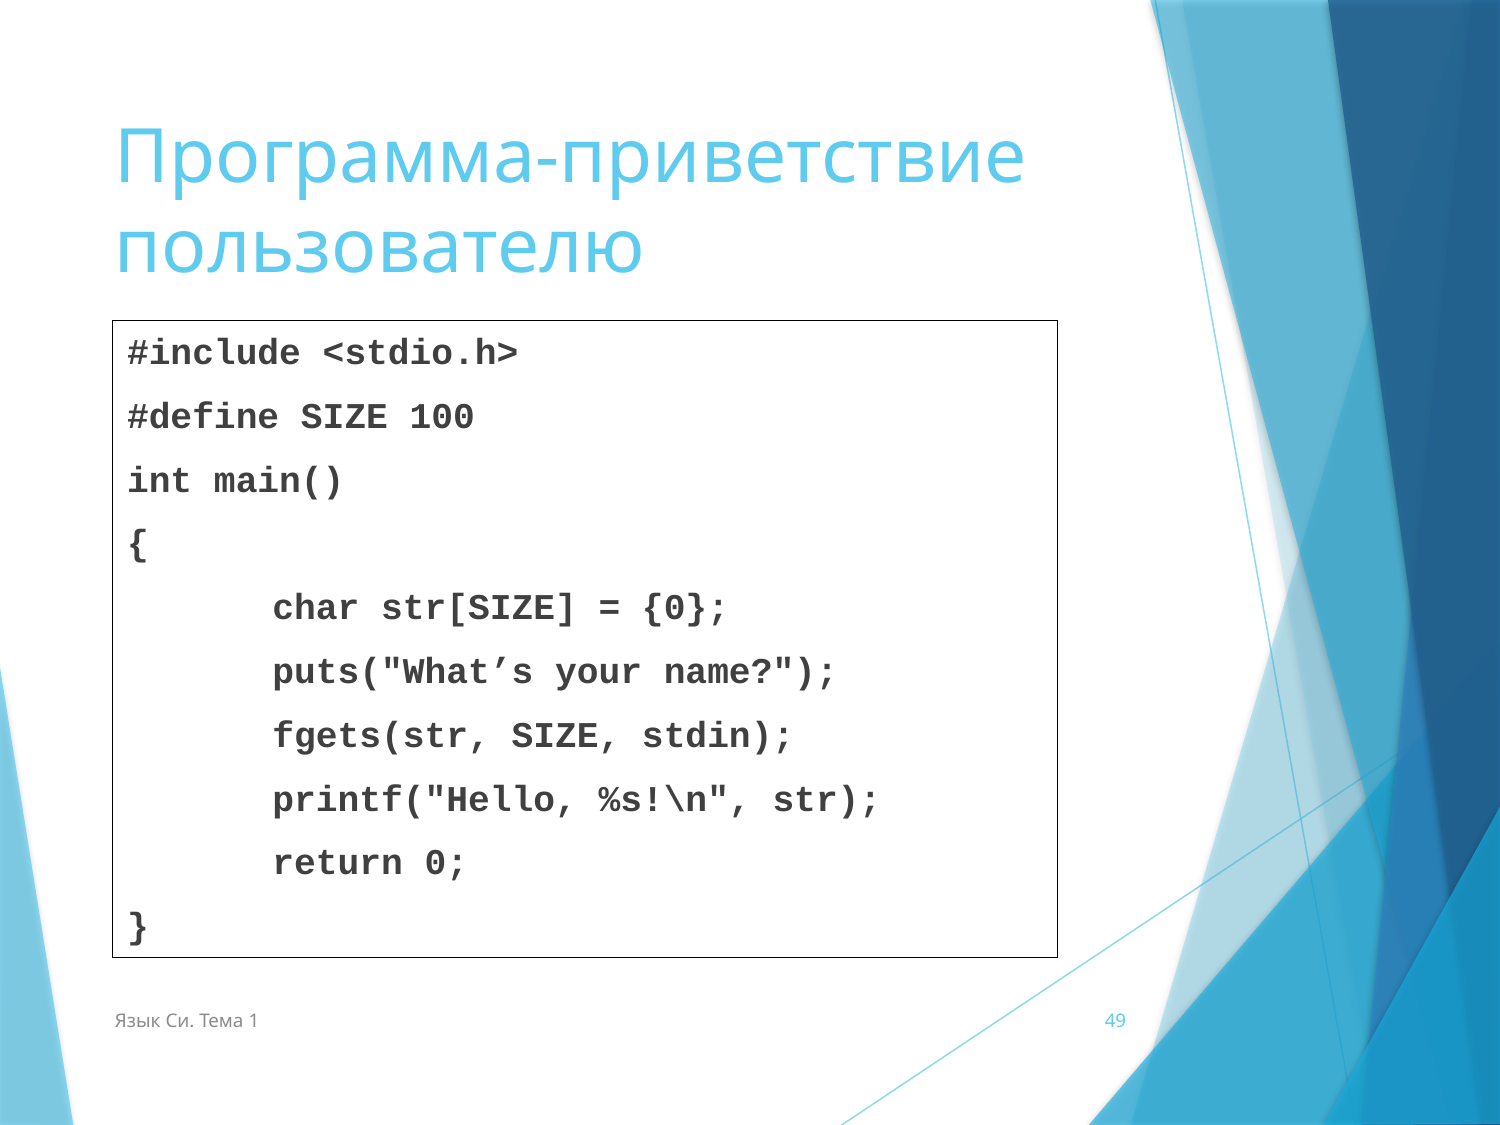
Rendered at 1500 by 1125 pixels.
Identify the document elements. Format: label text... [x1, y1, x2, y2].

slide_number 49 [1057, 991, 1142, 1051]
title Программа-приветствие пользователю [99, 99, 1142, 317]
footer Язык Си. Тема 1 [99, 991, 859, 1051]
list #include <stdio.h> #define SIZE 100 int main() { char str[SIZE] = {0}; puts("What’s your name?"); fgets(str, SIZE, stdin); printf("Hello, %s!\n", str); return 0; } [112, 320, 1058, 958]
